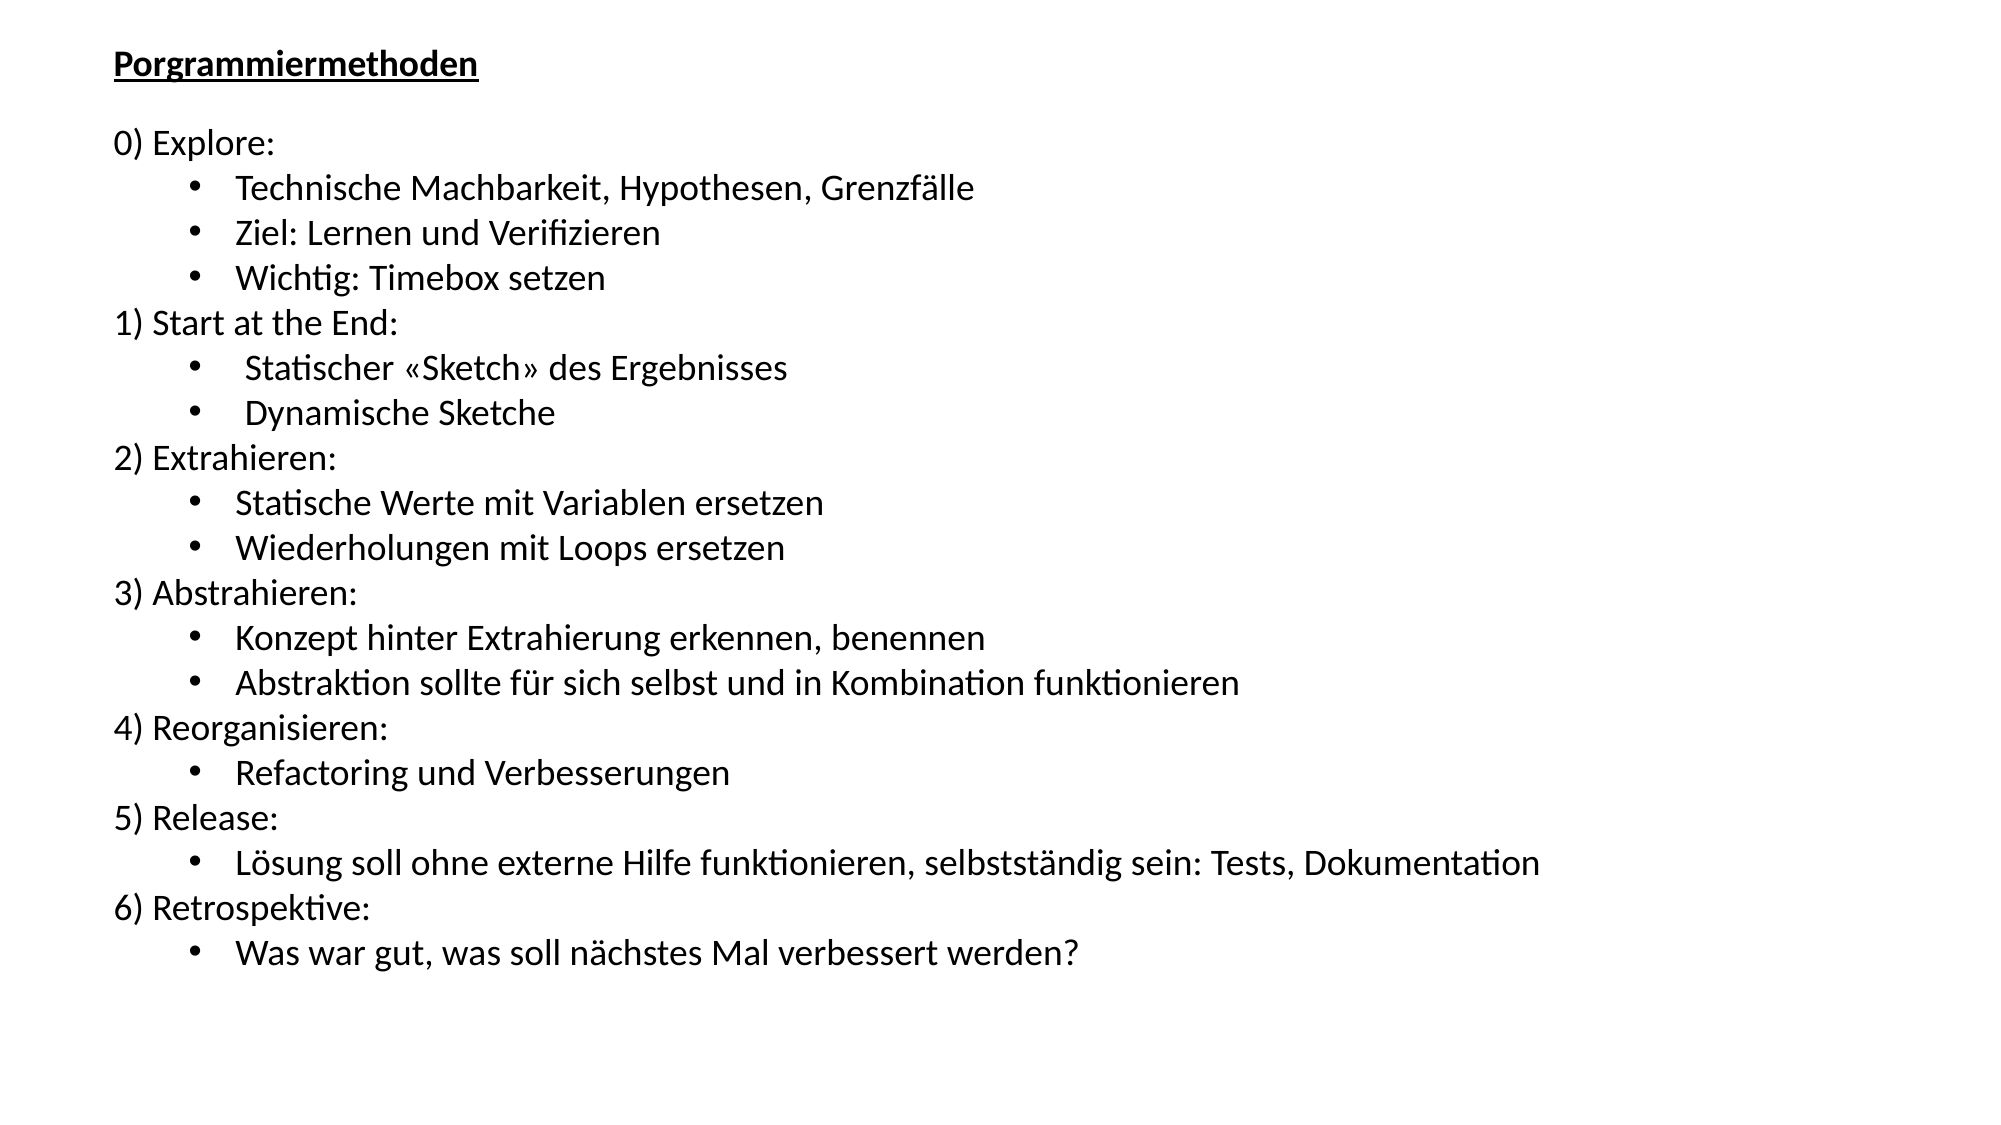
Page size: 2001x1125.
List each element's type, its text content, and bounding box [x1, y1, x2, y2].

text_box 0) Explore: Technische Machbarkeit, Hypothesen, Grenzfälle Ziel: Lernen und Verifizieren Wichtig: Timebox setzen 1) Start at the End: Statischer «Sketch» des Ergebnisses Dynamische Sketche 2) Extrahieren: Statische Werte mit Variablen ersetzen Wiederholungen mit Loops ersetzen 3) Abstrahieren: Konzept hinter Extrahierung erkennen, benennen Abstraktion sollte für sich selbst und in Kombination funktionieren 4) Reorganisieren: Refactoring und Verbesserungen 5) Release: Lösung soll ohne externe Hilfe funktionieren, selbstständig sein: Tests, Dokumentation 6) Retrospektive: Was war gut, was soll nächstes Mal verbessert werden? [98, 110, 1581, 981]
text_box Porgrammiermethoden [98, 31, 1107, 92]
